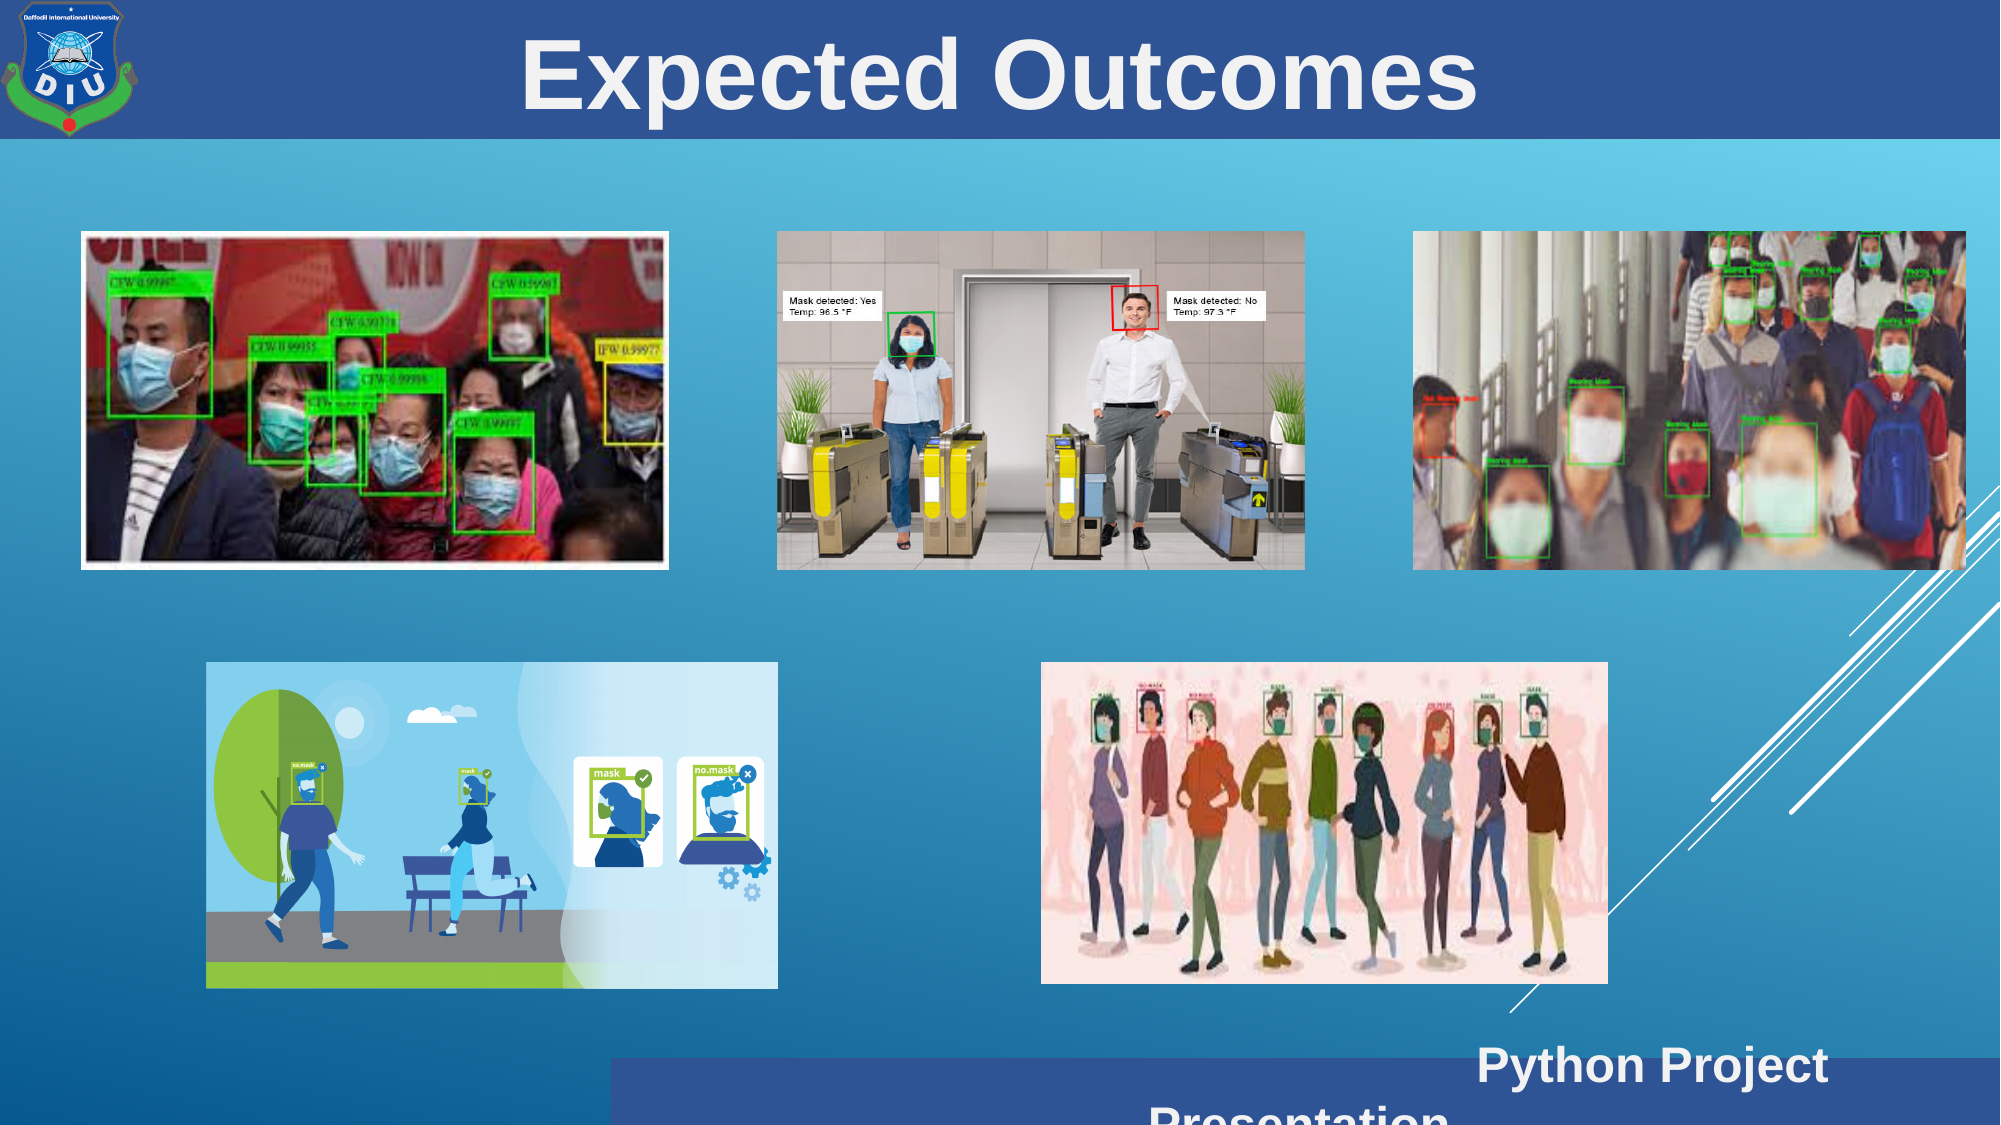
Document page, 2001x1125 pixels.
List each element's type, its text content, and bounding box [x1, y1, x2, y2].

text_box [72, 205, 1919, 1017]
picture [206, 662, 778, 990]
picture [777, 230, 1305, 571]
text_box Expected Outcomes [139, 0, 2000, 139]
picture [80, 230, 669, 571]
picture [1413, 230, 1966, 571]
picture [1041, 662, 1608, 984]
text_box Python Project Presentation [612, 1059, 2000, 1125]
picture [0, 0, 139, 139]
